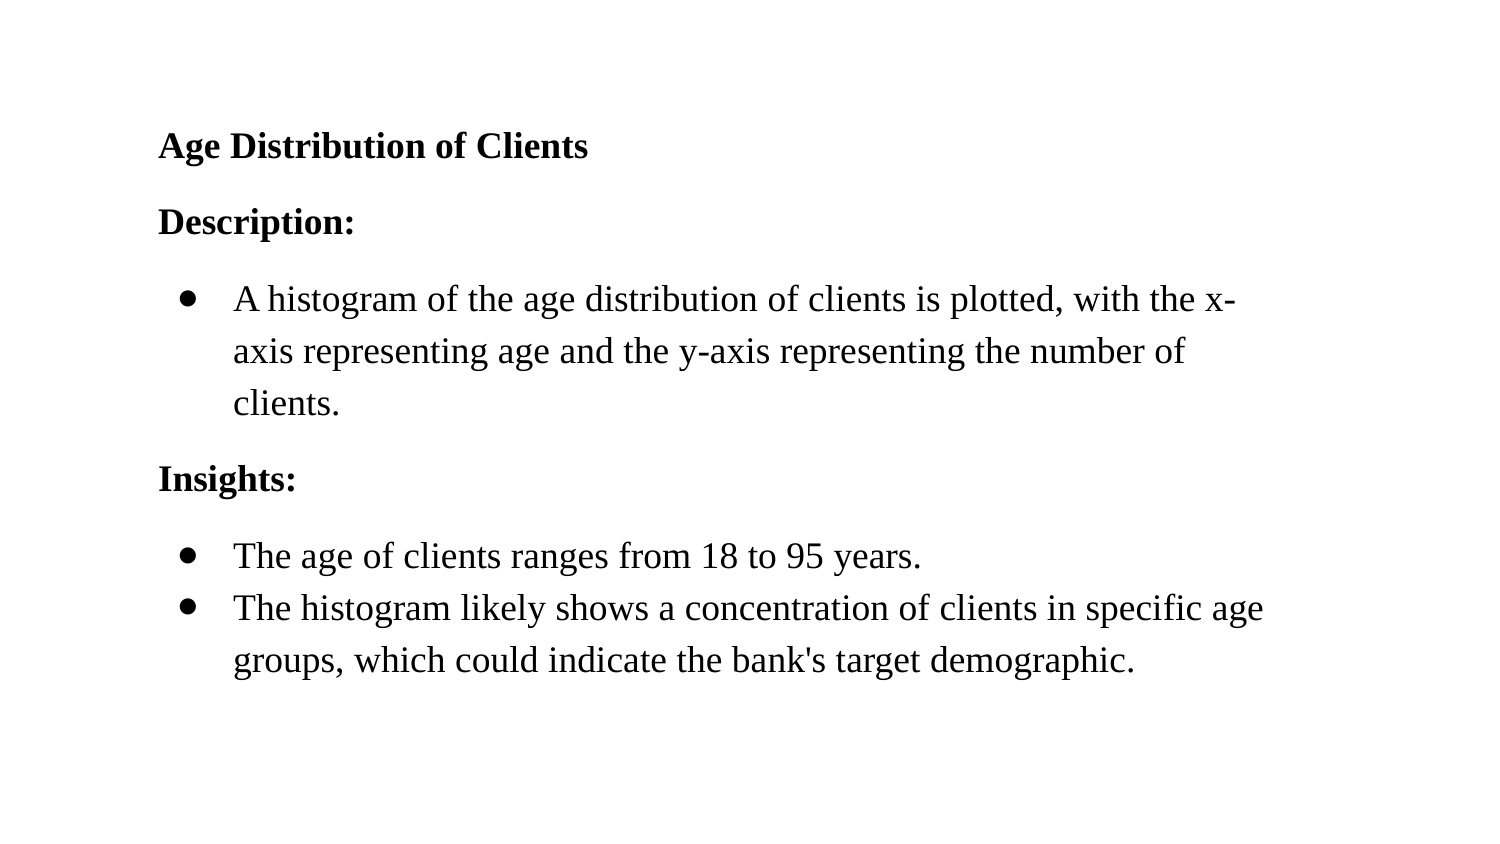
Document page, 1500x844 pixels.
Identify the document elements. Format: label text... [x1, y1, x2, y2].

text_box Age Distribution of Clients Description: A histogram of the age distribution of clients is plotted, with the x-axis representing age and the y-axis representing the number of clients. Insights: The age of clients ranges from 18 to 95 years. The histogram likely shows a concentration of clients in specific age groups, which could indicate the bank's target demographic. [143, 99, 1300, 695]
